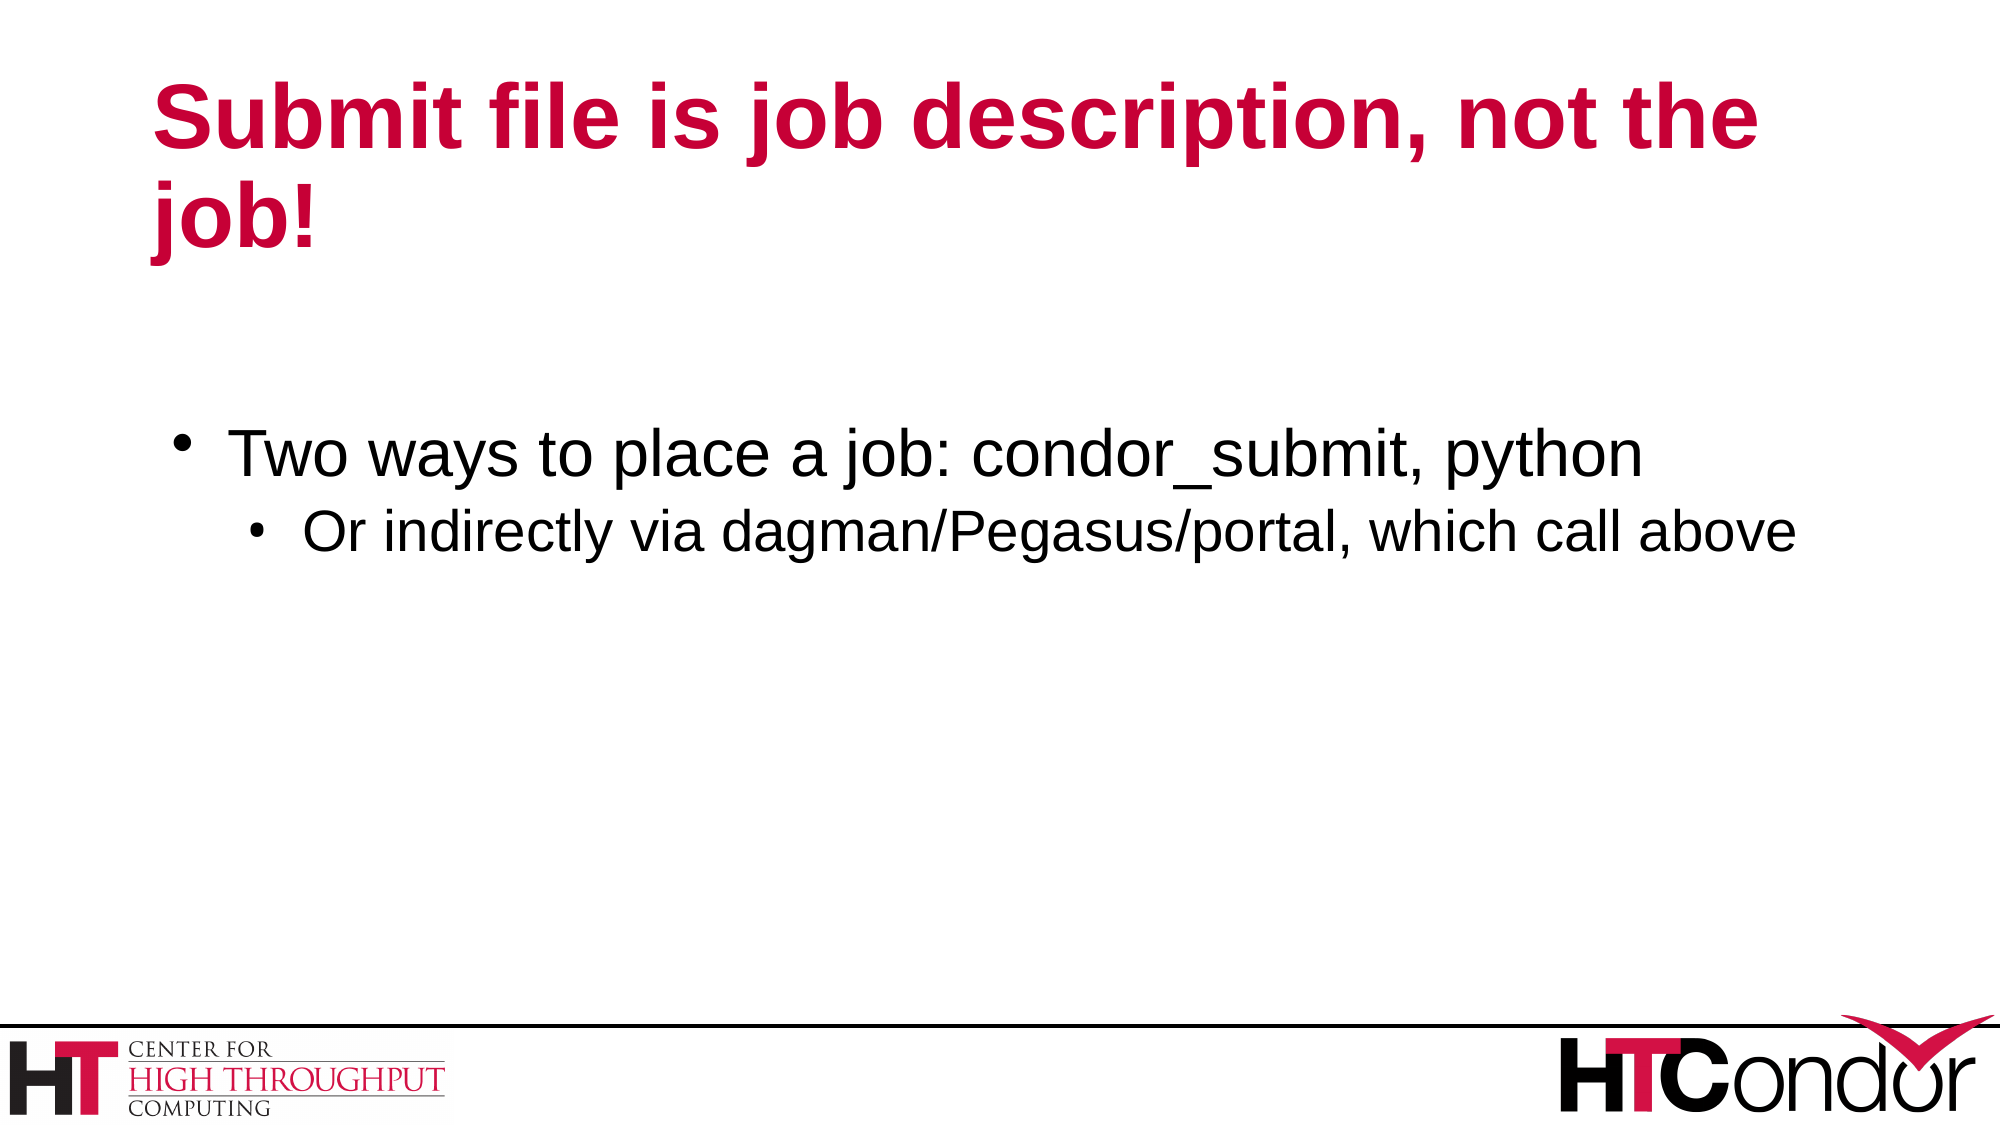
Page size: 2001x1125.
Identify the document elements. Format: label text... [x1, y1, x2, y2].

picture [1555, 1014, 2000, 1119]
title Submit file is job description, not the job! [137, 59, 1863, 278]
list Two ways to place a job: condor_submit, python Or indirectly via dagman/Pegasus/portal, which call above [137, 410, 1863, 1016]
picture [0, 1029, 454, 1125]
